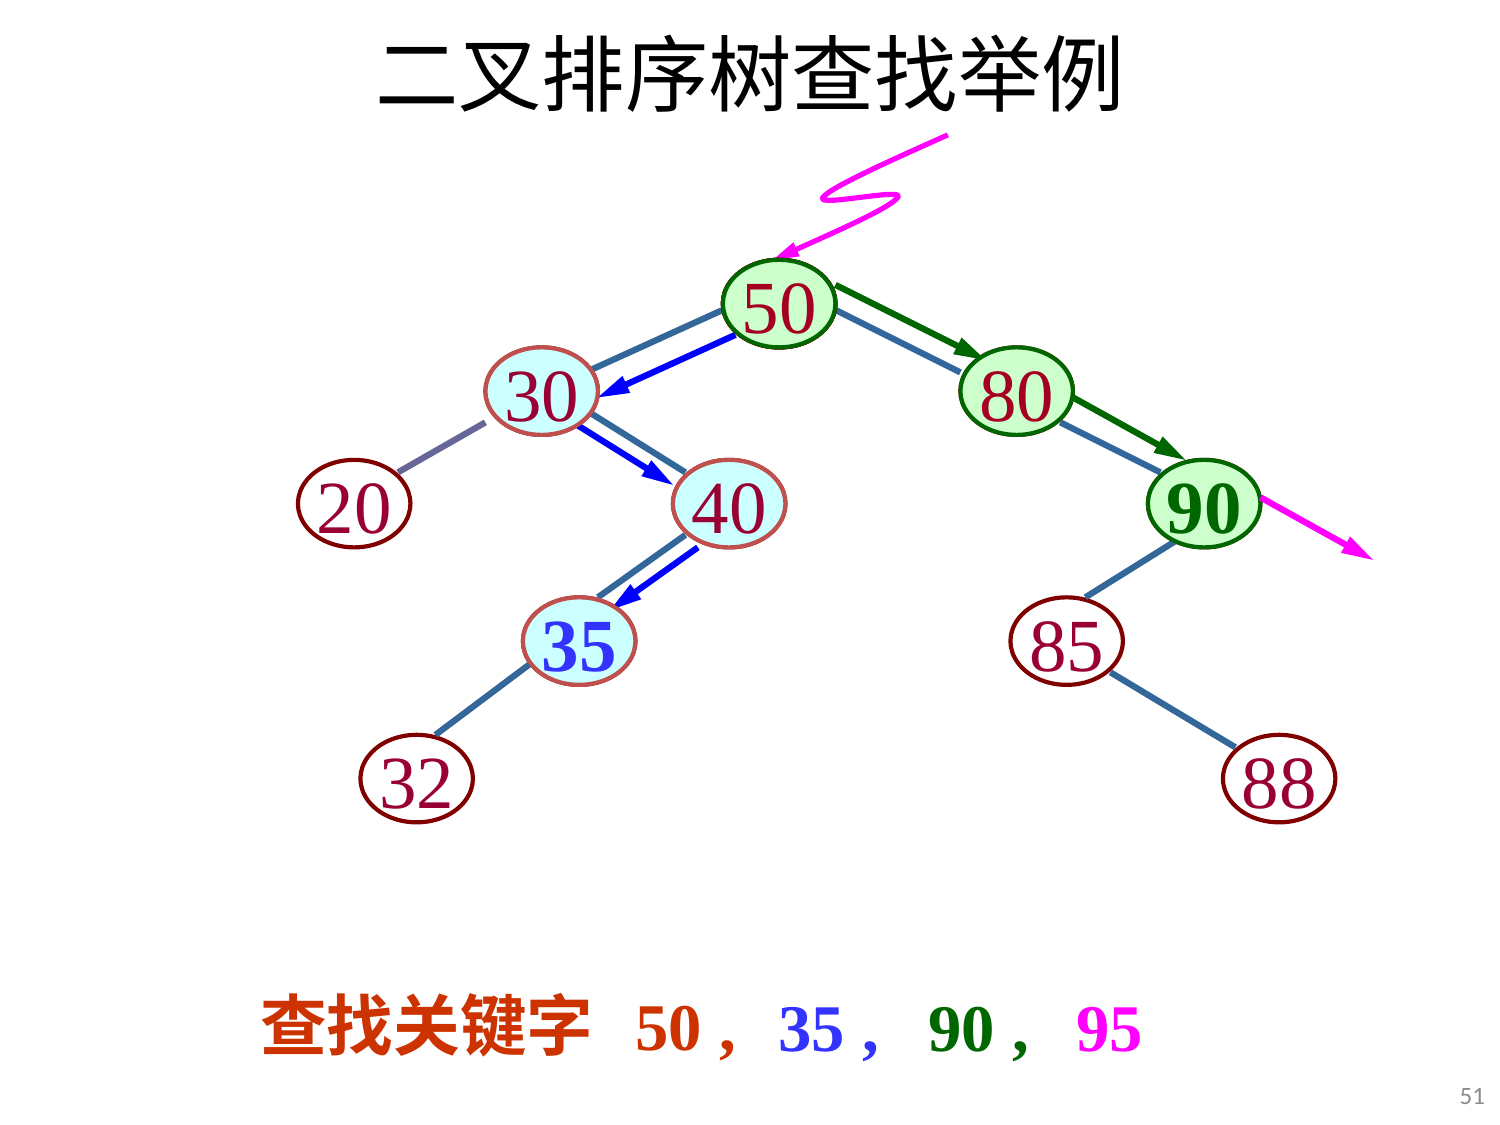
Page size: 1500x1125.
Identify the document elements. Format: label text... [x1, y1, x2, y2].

text_box [775, 134, 948, 258]
slide_number 51 [1435, 1065, 1500, 1125]
text_box 35 , [763, 977, 895, 1072]
text_box [1341, 542, 1373, 560]
text_box 查找关键字 [245, 976, 603, 1071]
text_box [297, 259, 1336, 823]
title 二叉排序树查找举例 [75, 0, 1425, 149]
text_box 95 [1061, 977, 1175, 1072]
text_box 50 , [603, 976, 751, 1071]
text_box 90 , [913, 977, 1045, 1072]
